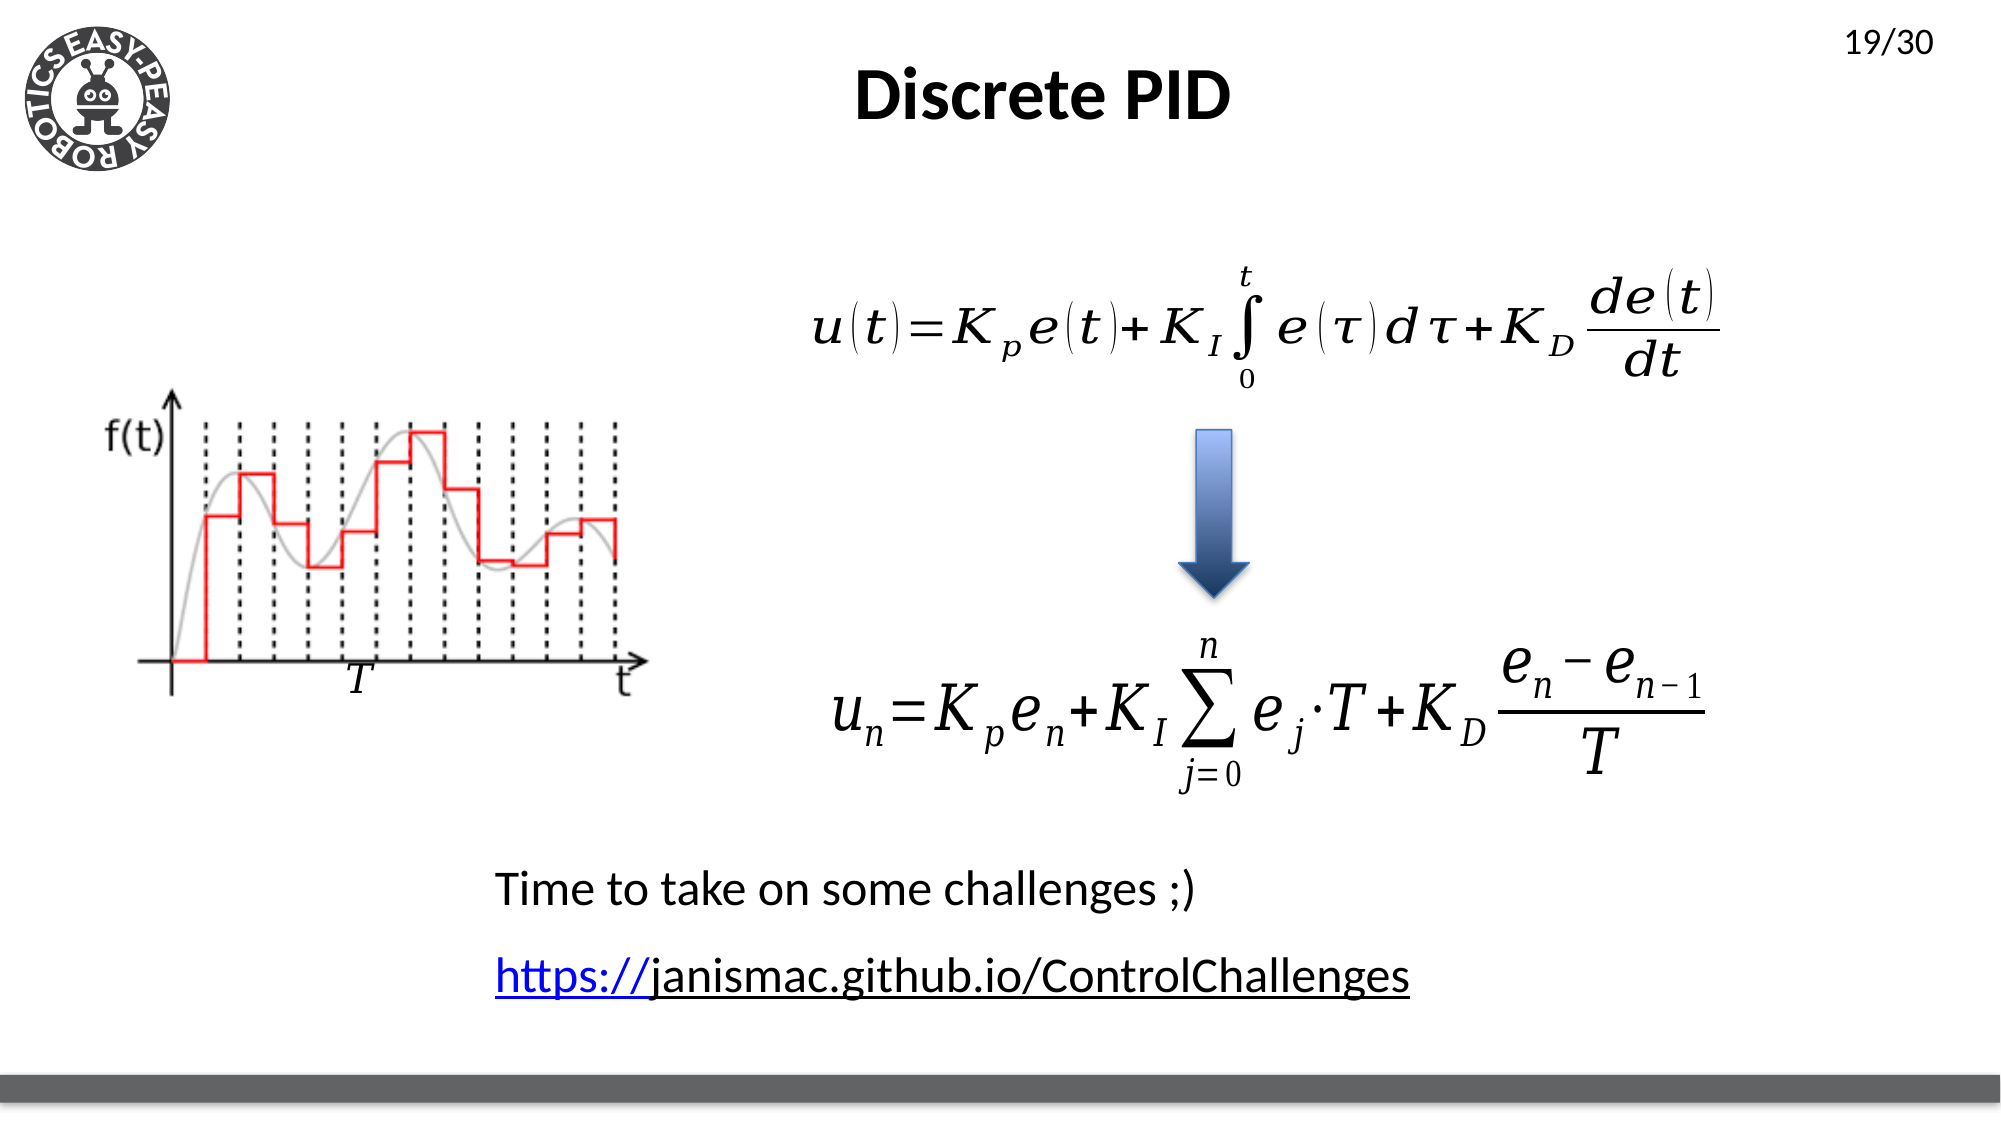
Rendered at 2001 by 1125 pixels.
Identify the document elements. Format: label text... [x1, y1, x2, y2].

text_box Time to take on some challenges ;) https://janismac.github.io/ControlChallenges [480, 847, 1437, 1010]
text_box [1177, 428, 1251, 599]
picture [23, 23, 172, 173]
text_box Discrete PID [480, 37, 1607, 143]
picture [96, 381, 660, 704]
